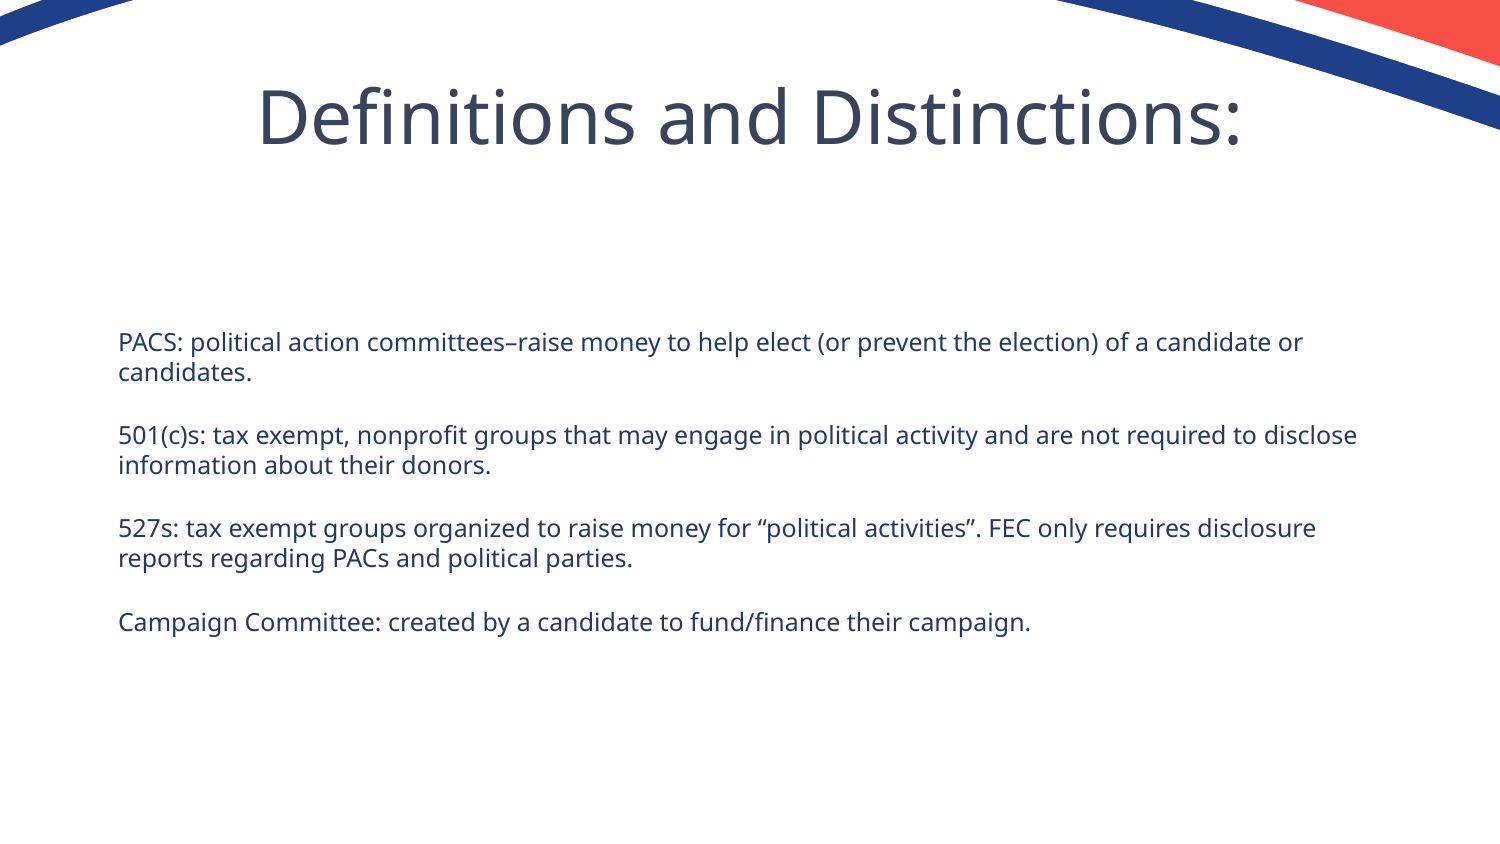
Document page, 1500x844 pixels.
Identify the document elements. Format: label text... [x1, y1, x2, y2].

title Definitions and Distinctions: [118, 67, 1382, 162]
list PACS: political action committees–raise money to help elect (or prevent the election) of a candidate or candidates. 501(c)s: tax exempt, nonprofit groups that may engage in political activity and are not required to disclose information about their donors. 527s: tax exempt groups organized to raise money for “political activities”. FEC only requires disclosure reports regarding PACs and political parties. Campaign Committee: created by a candidate to fund/finance their campaign. [118, 207, 1382, 756]
